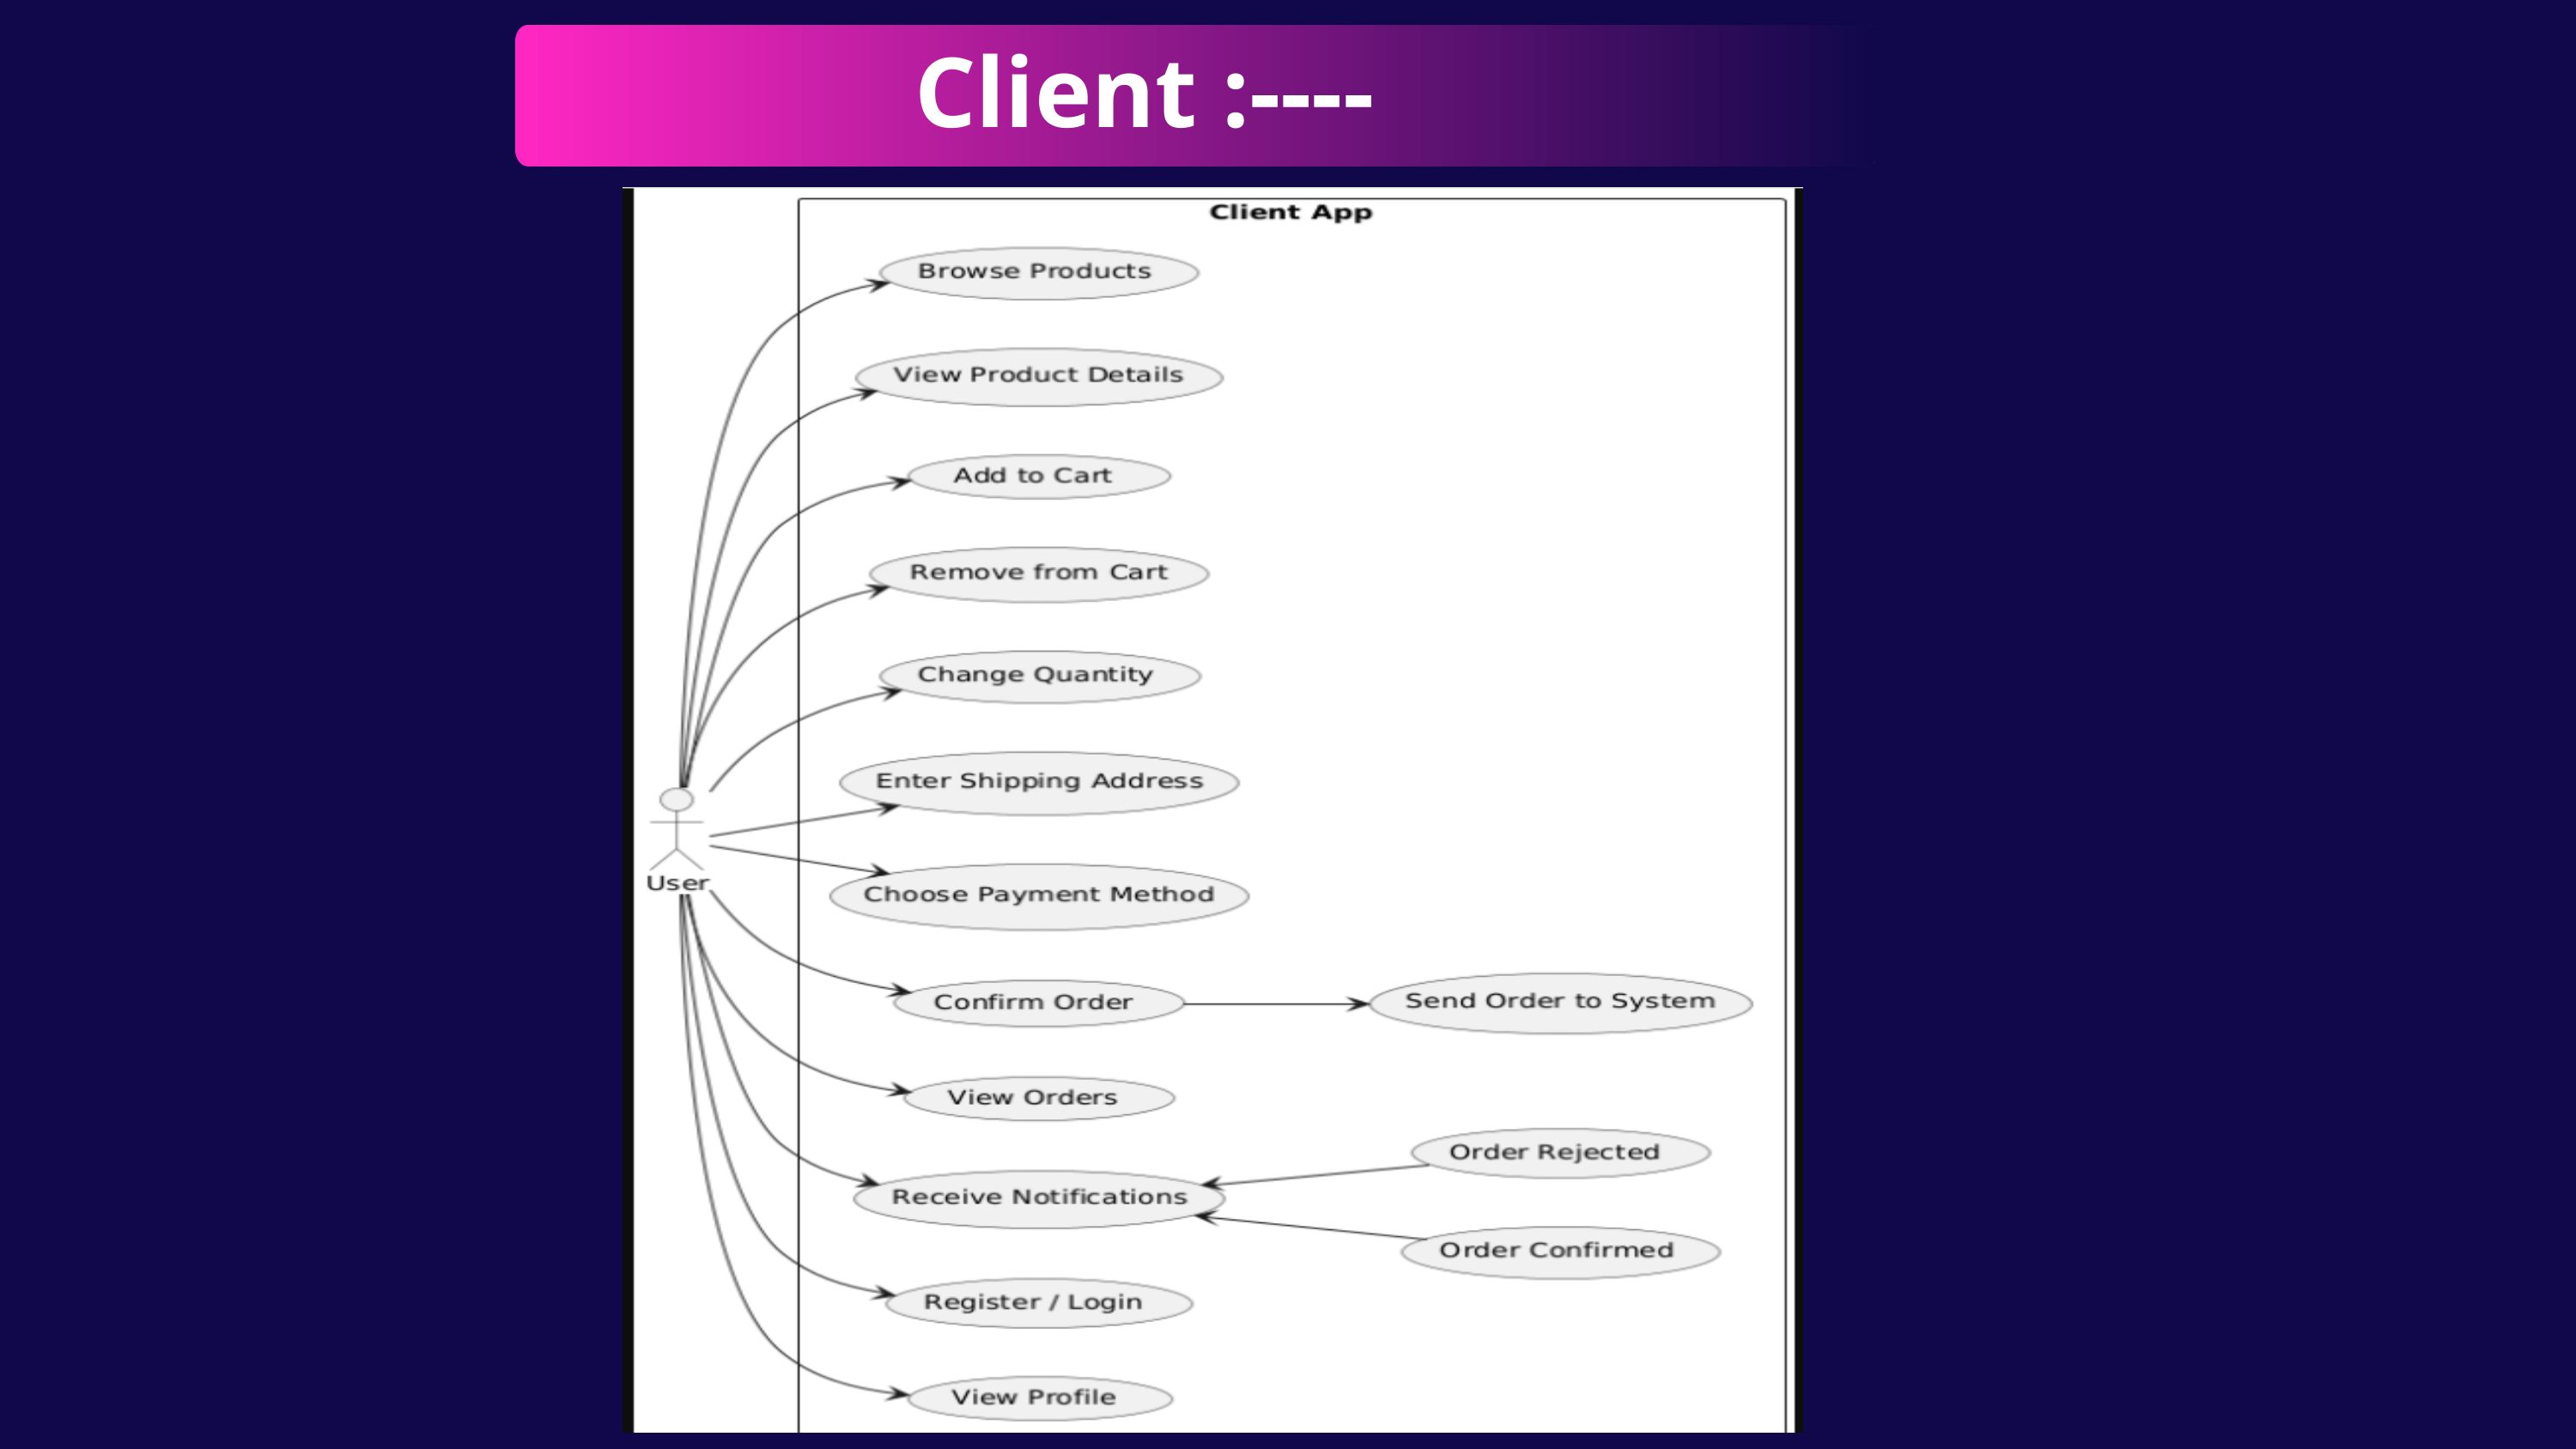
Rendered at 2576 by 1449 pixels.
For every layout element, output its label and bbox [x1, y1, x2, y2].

text_box [255, 82, 2038, 248]
text_box [514, 0, 1879, 167]
picture [622, 187, 1804, 1433]
